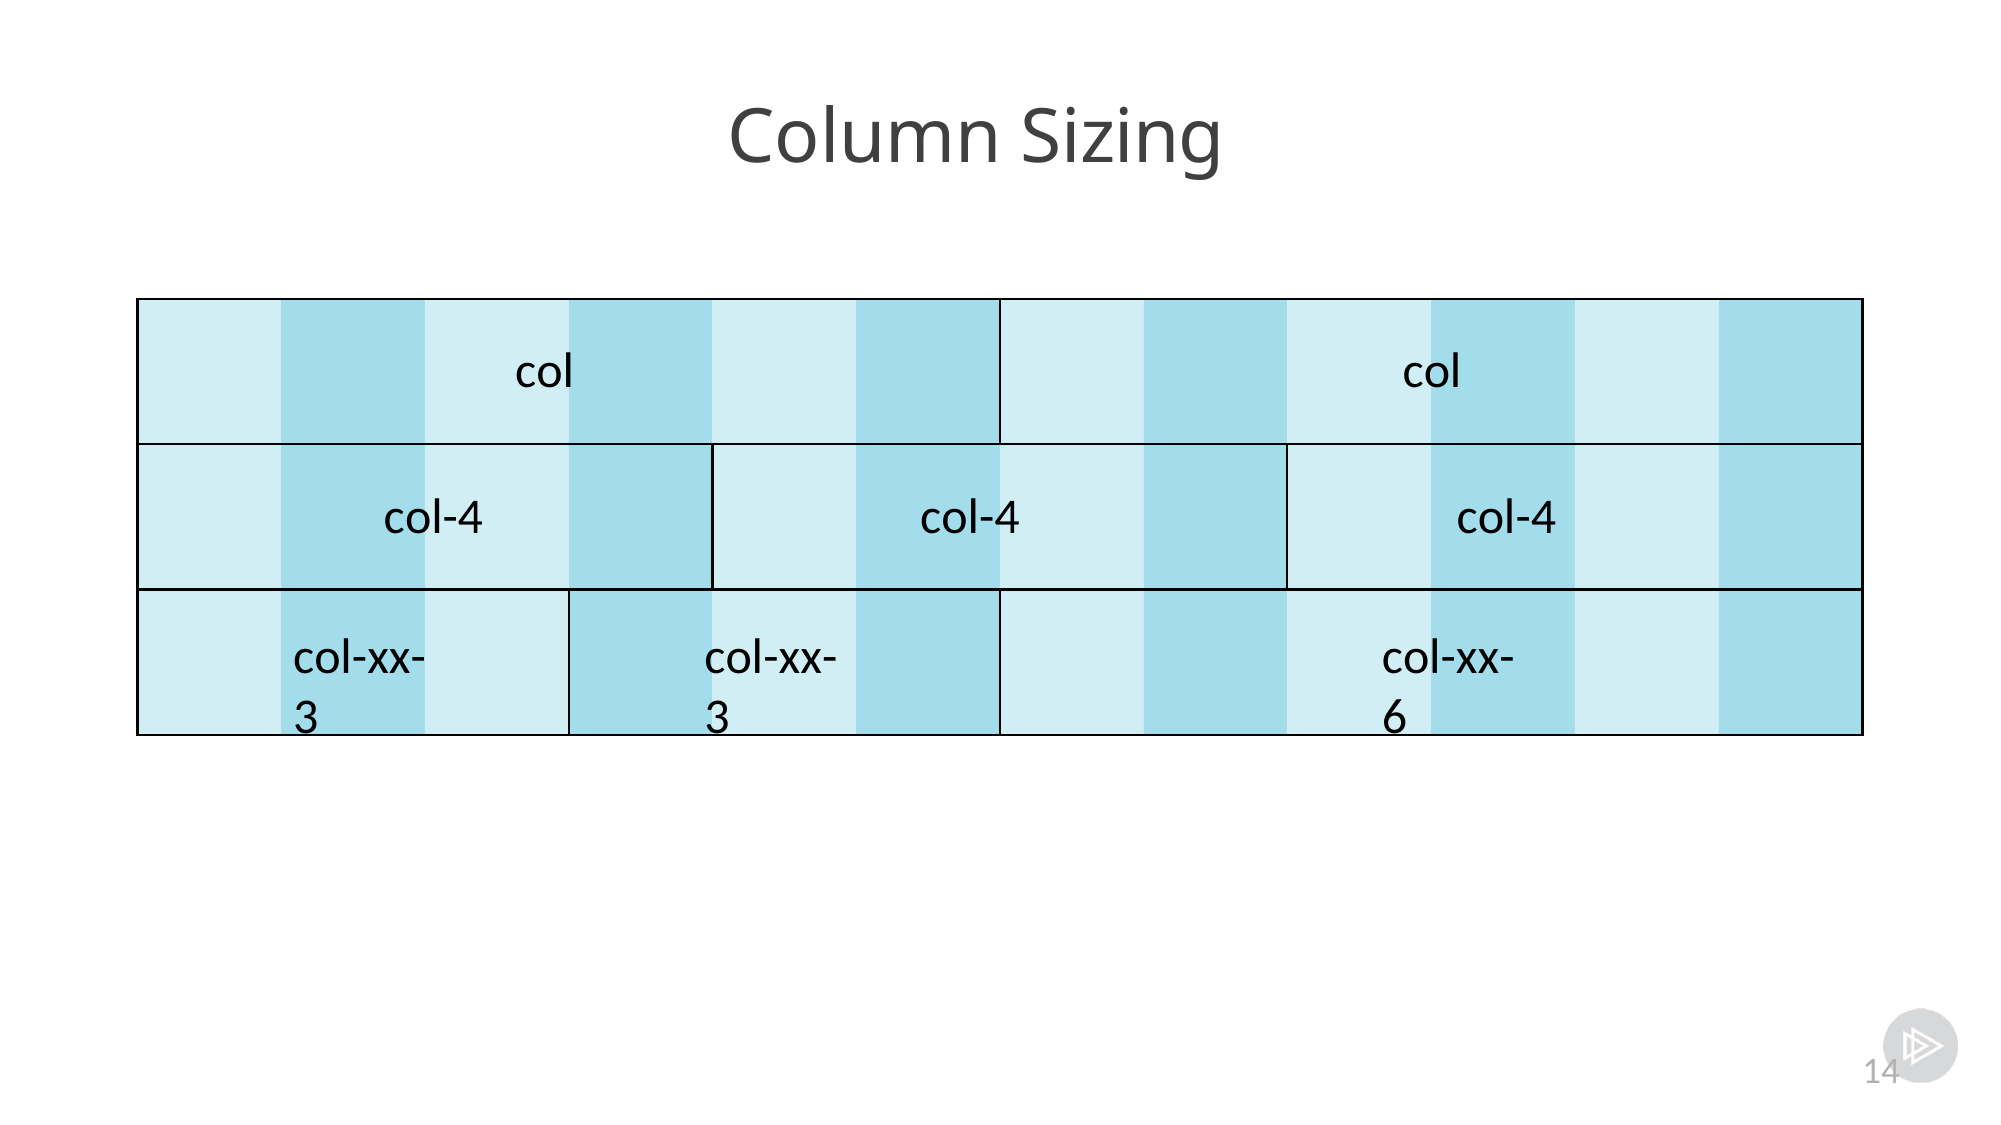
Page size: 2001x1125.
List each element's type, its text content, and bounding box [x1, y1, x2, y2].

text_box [136, 297, 1864, 736]
slide_number 14 [1440, 1046, 1900, 1103]
title Column Sizing [725, 84, 1260, 275]
picture [1883, 1008, 1958, 1083]
